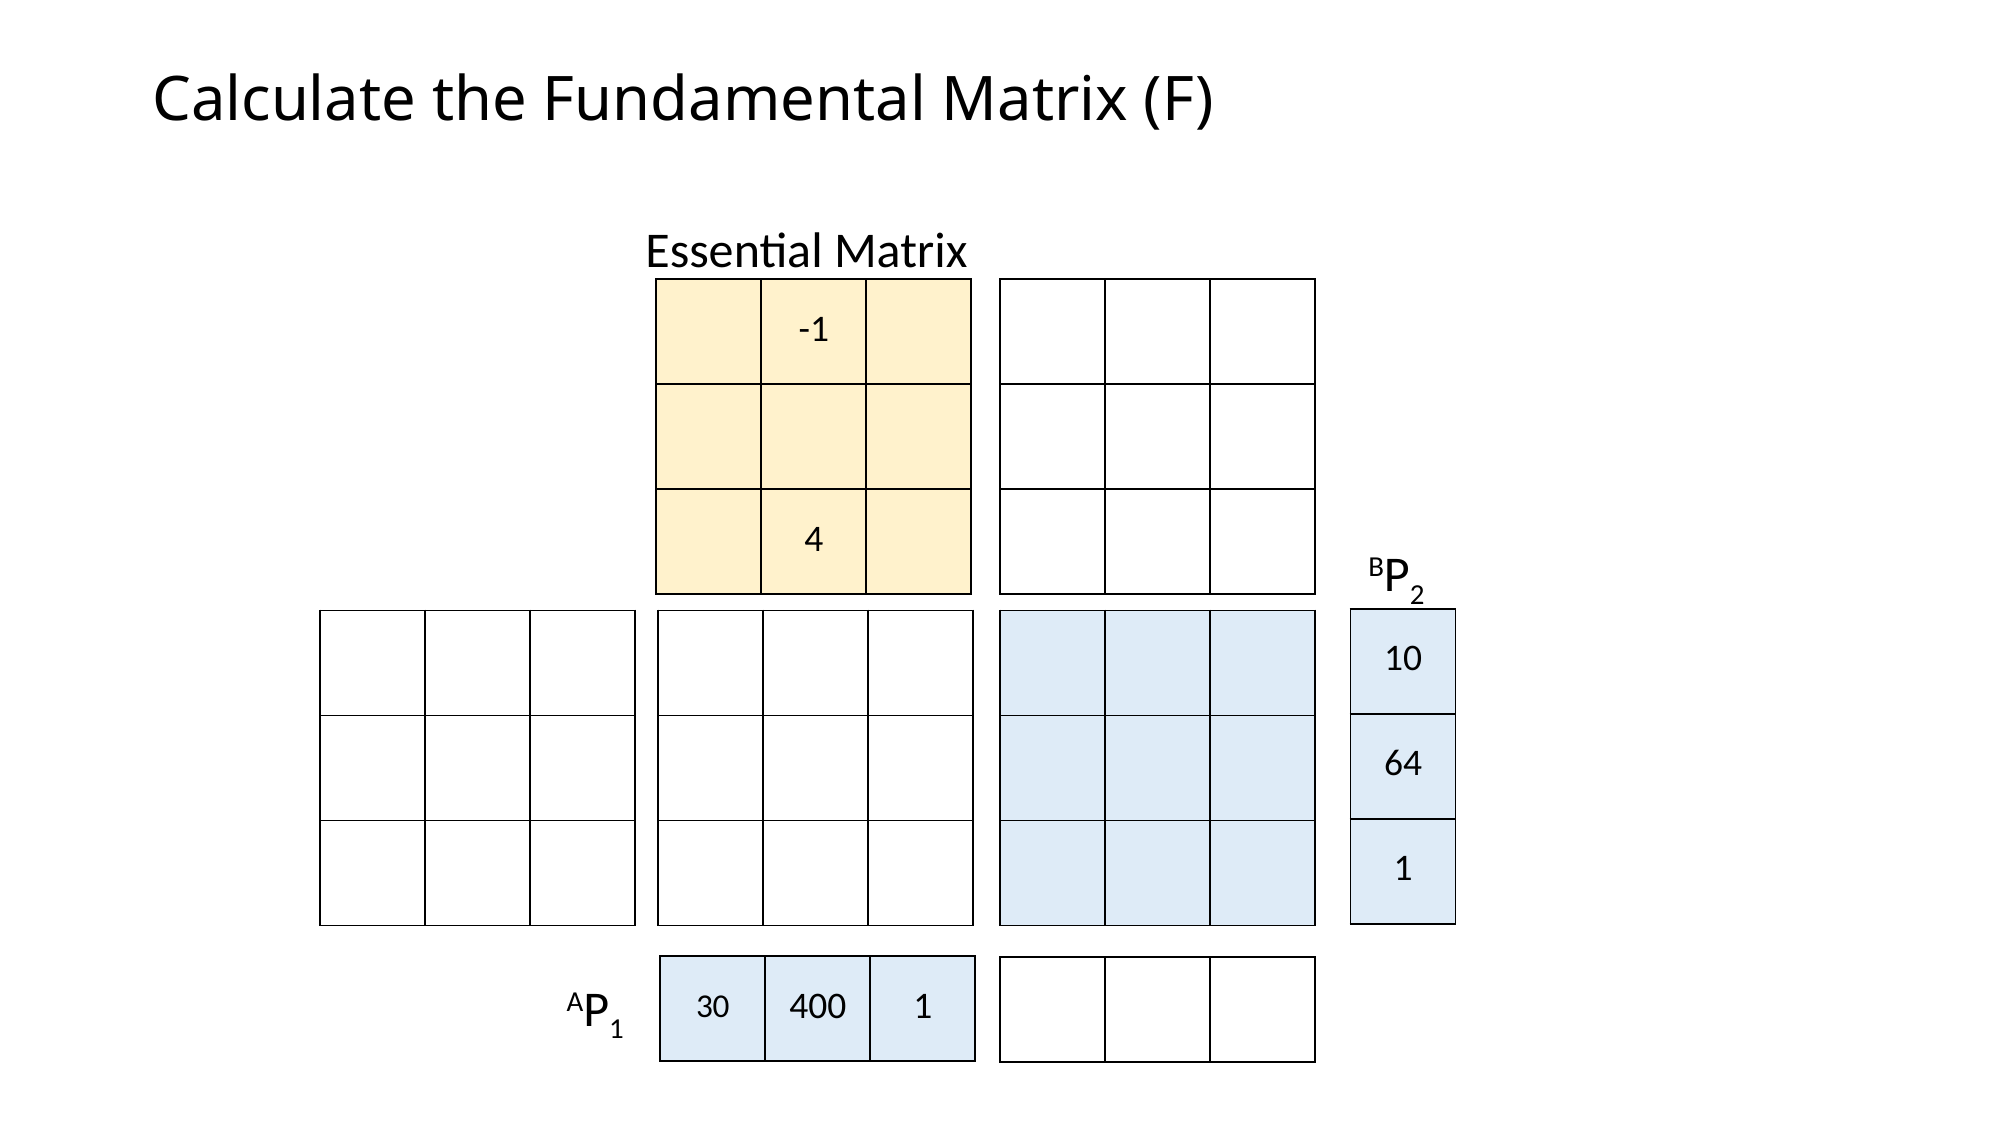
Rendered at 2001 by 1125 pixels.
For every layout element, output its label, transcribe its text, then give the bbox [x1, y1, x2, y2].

table_cell 64 [1351, 715, 1455, 818]
table_cell 1 [1351, 820, 1455, 923]
table_header [1211, 280, 1314, 383]
table_cell [531, 821, 634, 925]
text_box BP2 [1353, 534, 1456, 618]
table_header [1106, 611, 1209, 715]
table_cell [1001, 821, 1104, 925]
table_cell [1106, 385, 1209, 488]
table_header [1001, 611, 1104, 715]
table_header [426, 611, 529, 715]
table_header 30 [661, 957, 764, 1060]
table_cell [659, 716, 762, 820]
table_cell [659, 821, 762, 925]
table_header 10 [1351, 610, 1455, 713]
table_header [1106, 958, 1209, 1061]
table_cell [426, 716, 529, 820]
table_header [1001, 958, 1104, 1061]
table_cell [321, 821, 424, 925]
table_cell [1106, 716, 1209, 820]
table_cell [1211, 385, 1314, 488]
table_header [1211, 611, 1314, 715]
table_cell [1001, 716, 1104, 820]
table_header [1106, 280, 1209, 383]
table_cell [426, 821, 529, 925]
table_header 1 [871, 957, 974, 1060]
table_cell [1106, 490, 1209, 593]
table_header [1001, 280, 1104, 383]
table_header [321, 611, 424, 715]
table_cell [1001, 490, 1104, 593]
table_cell [321, 716, 424, 820]
table_cell [1106, 821, 1209, 925]
table_cell [869, 716, 972, 820]
text_box Essential Matrix [630, 210, 983, 286]
table_cell [531, 716, 634, 820]
title Calculate the Fundamental Matrix (F) [137, 59, 1863, 142]
text_box AP1 [551, 968, 651, 1052]
table_cell [1211, 716, 1314, 820]
table_cell [1211, 490, 1314, 593]
table_header 400 [766, 957, 869, 1060]
table_cell [1211, 821, 1314, 925]
table_header [869, 611, 972, 715]
table_header [1211, 958, 1314, 1061]
table_header [531, 611, 634, 715]
table_cell [869, 821, 972, 925]
table_header [764, 611, 867, 715]
table_cell [764, 716, 867, 820]
table_cell [764, 821, 867, 925]
table_cell [1001, 385, 1104, 488]
table_header [659, 611, 762, 715]
